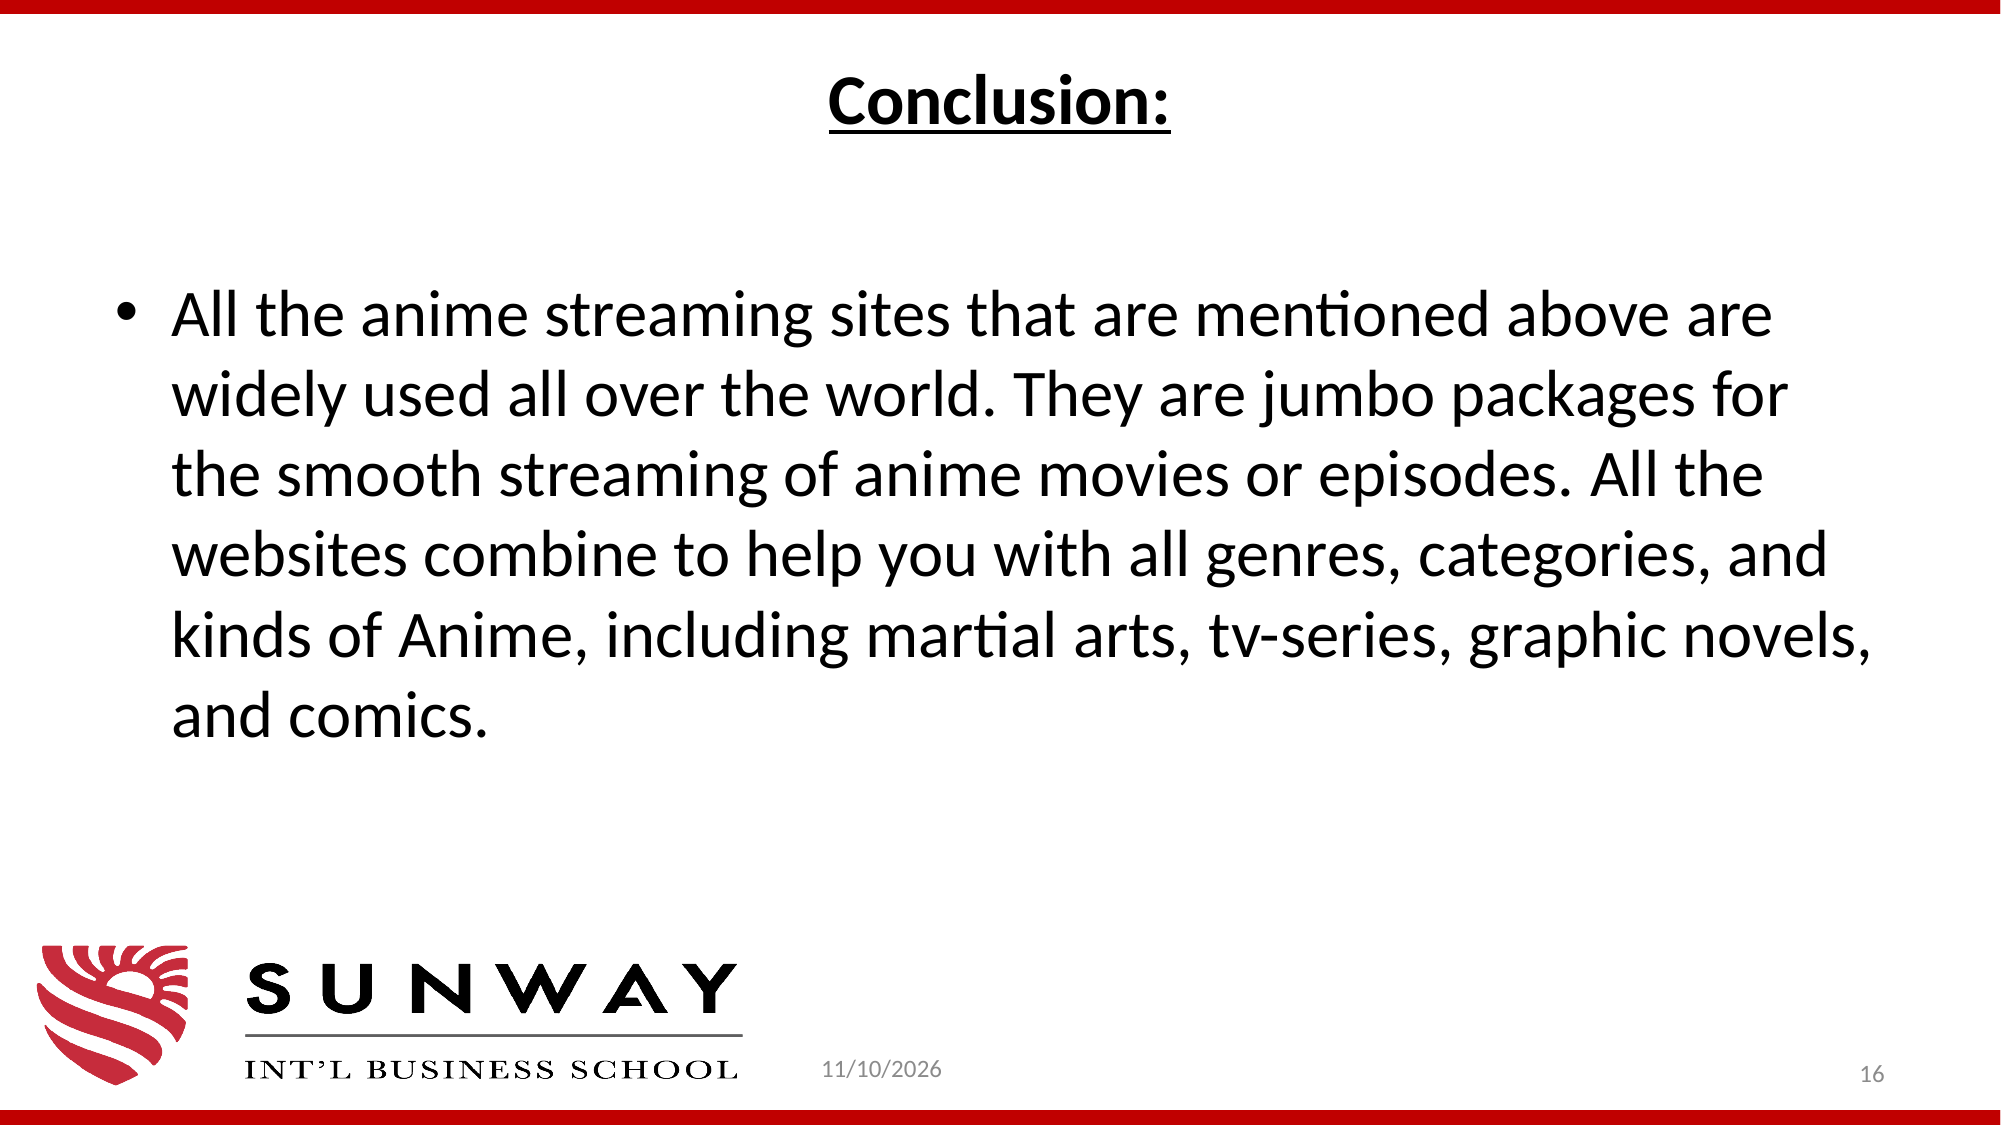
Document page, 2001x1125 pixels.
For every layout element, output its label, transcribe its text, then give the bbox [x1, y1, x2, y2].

picture [0, 699, 973, 1125]
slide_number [806, 1037, 1273, 1098]
title Conclusion: [99, 45, 1900, 233]
list All the anime streaming sites that are mentioned above are widely used all over the world. They are jumbo packages for the smooth streaming of anime movies or episodes. All the websites combine to help you with all genres, categories, and kinds of Anime, including martial arts, tv-series, graphic novels, and comics. [99, 262, 1900, 925]
slide_number 16 [1433, 1042, 1900, 1103]
